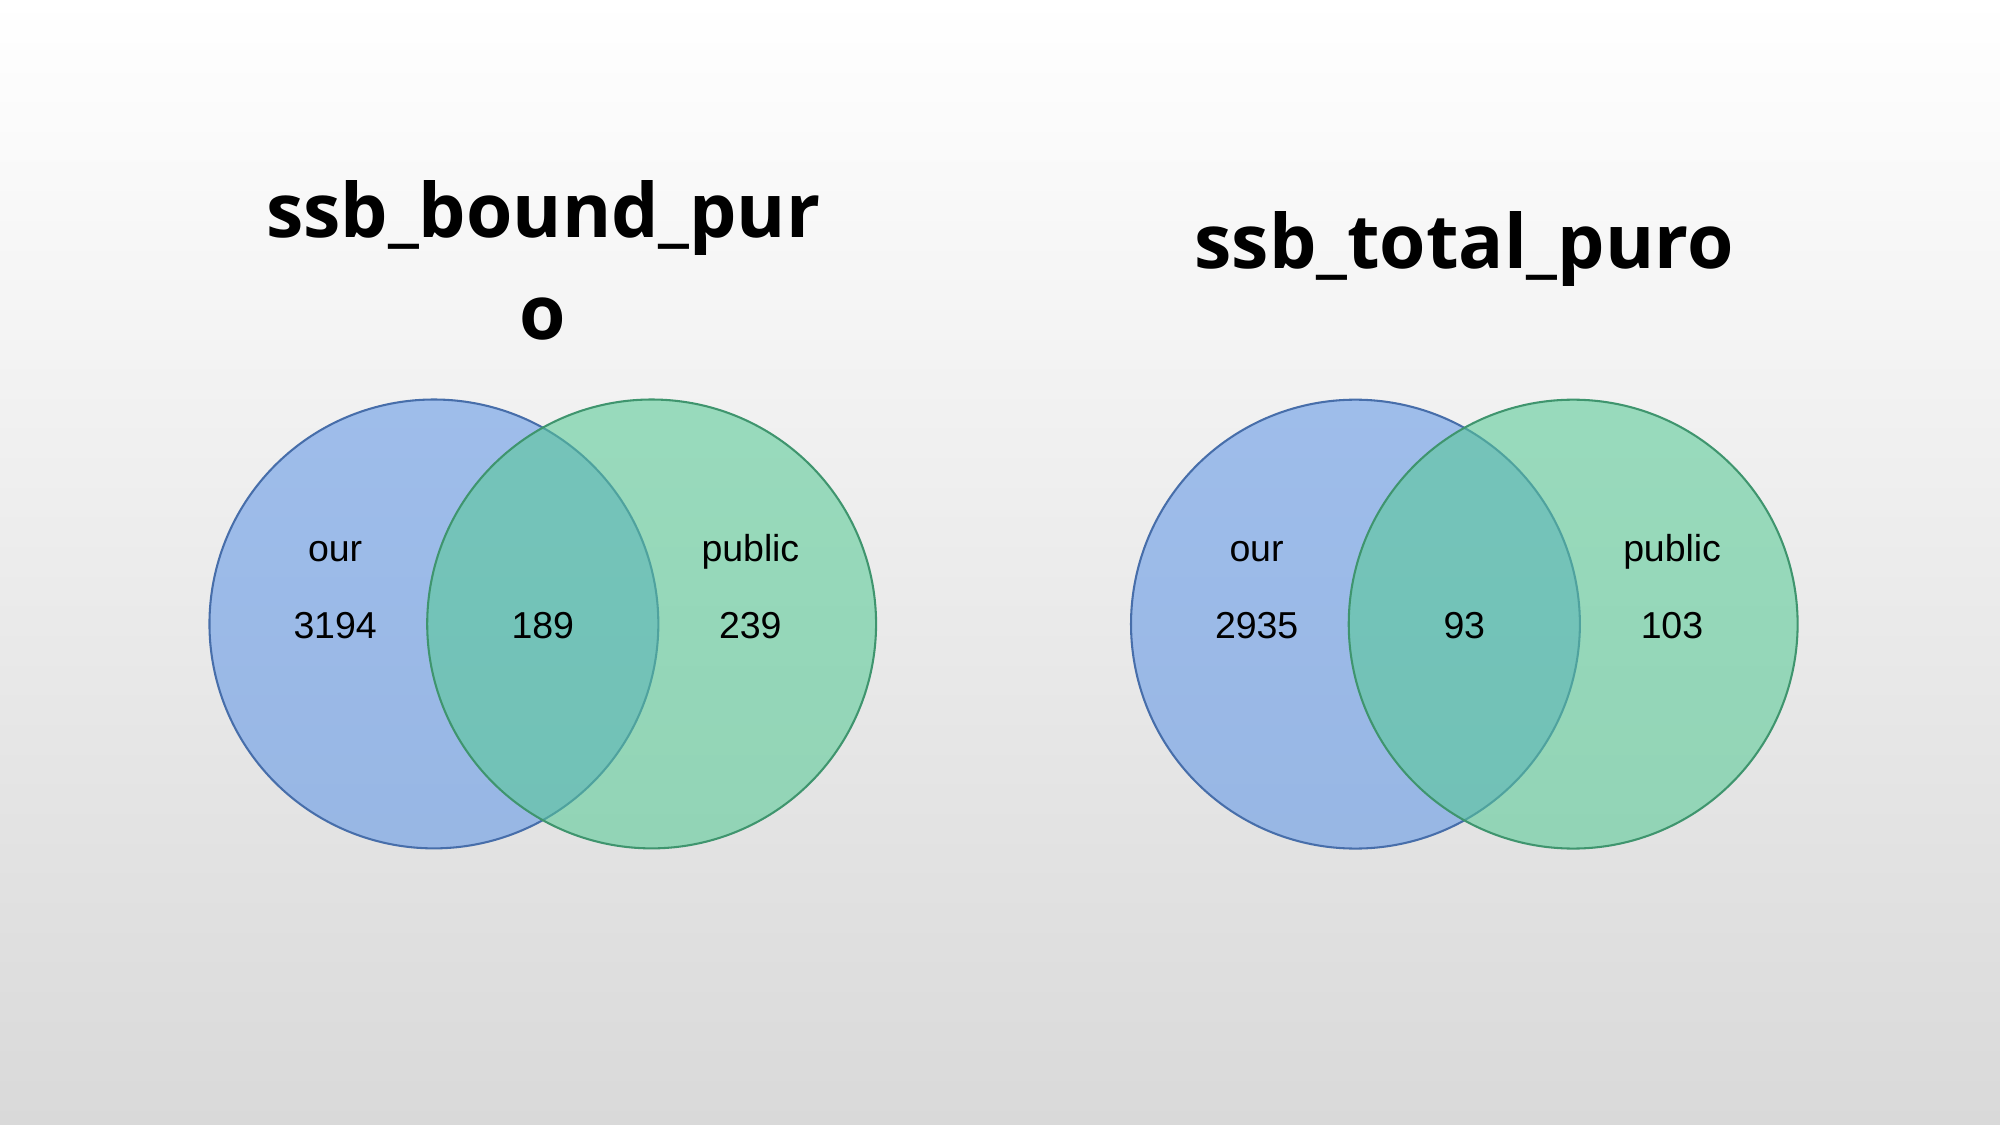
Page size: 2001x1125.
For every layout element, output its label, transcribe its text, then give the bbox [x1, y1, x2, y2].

table_header ssb_total_puro [1165, 155, 1764, 329]
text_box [209, 399, 876, 849]
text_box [1130, 399, 1798, 849]
table_header ssb_bound_puro [243, 155, 843, 369]
